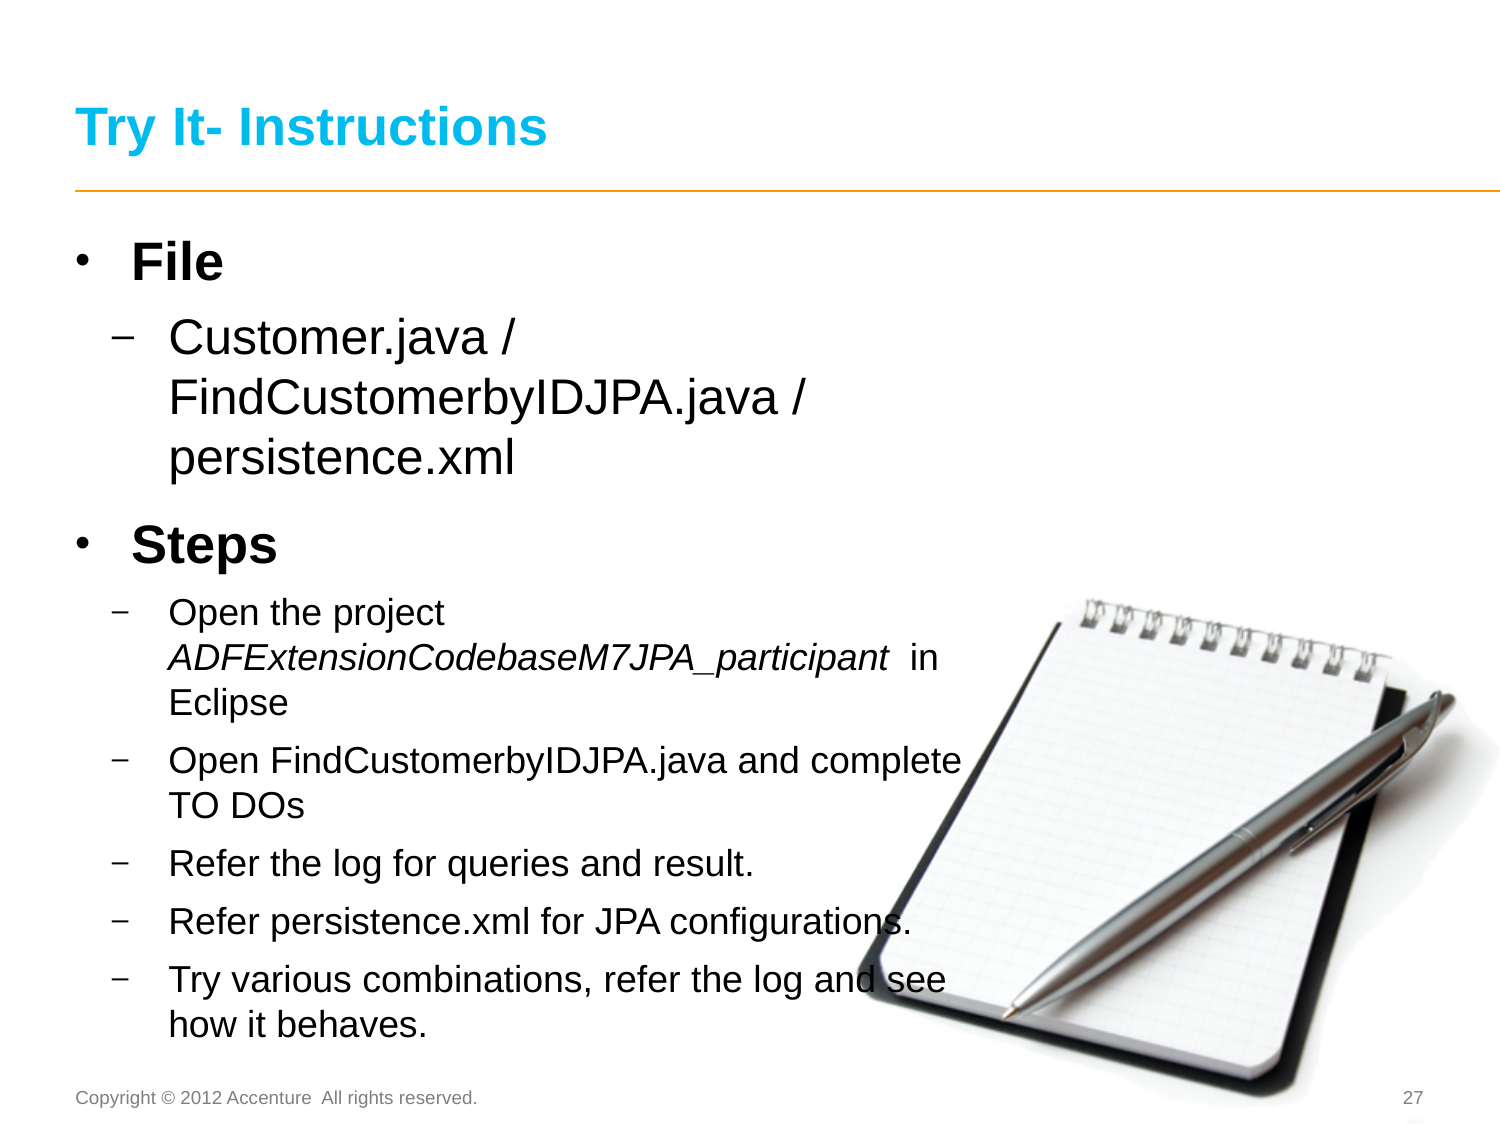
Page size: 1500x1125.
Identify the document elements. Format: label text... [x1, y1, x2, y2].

title Try It- Instructions [75, 27, 1422, 157]
picture [846, 562, 1500, 1124]
list File Customer.java / FindCustomerbyIDJPA.java / persistence.xml Steps Open the project ADFExtensionCodebaseM7JPA_participant in Eclipse Open FindCustomerbyIDJPA.java and complete TO DOs Refer the log for queries and result. Refer persistence.xml for JPA configurations. Try various combinations, refer the log and see how it behaves. [75, 226, 981, 1103]
